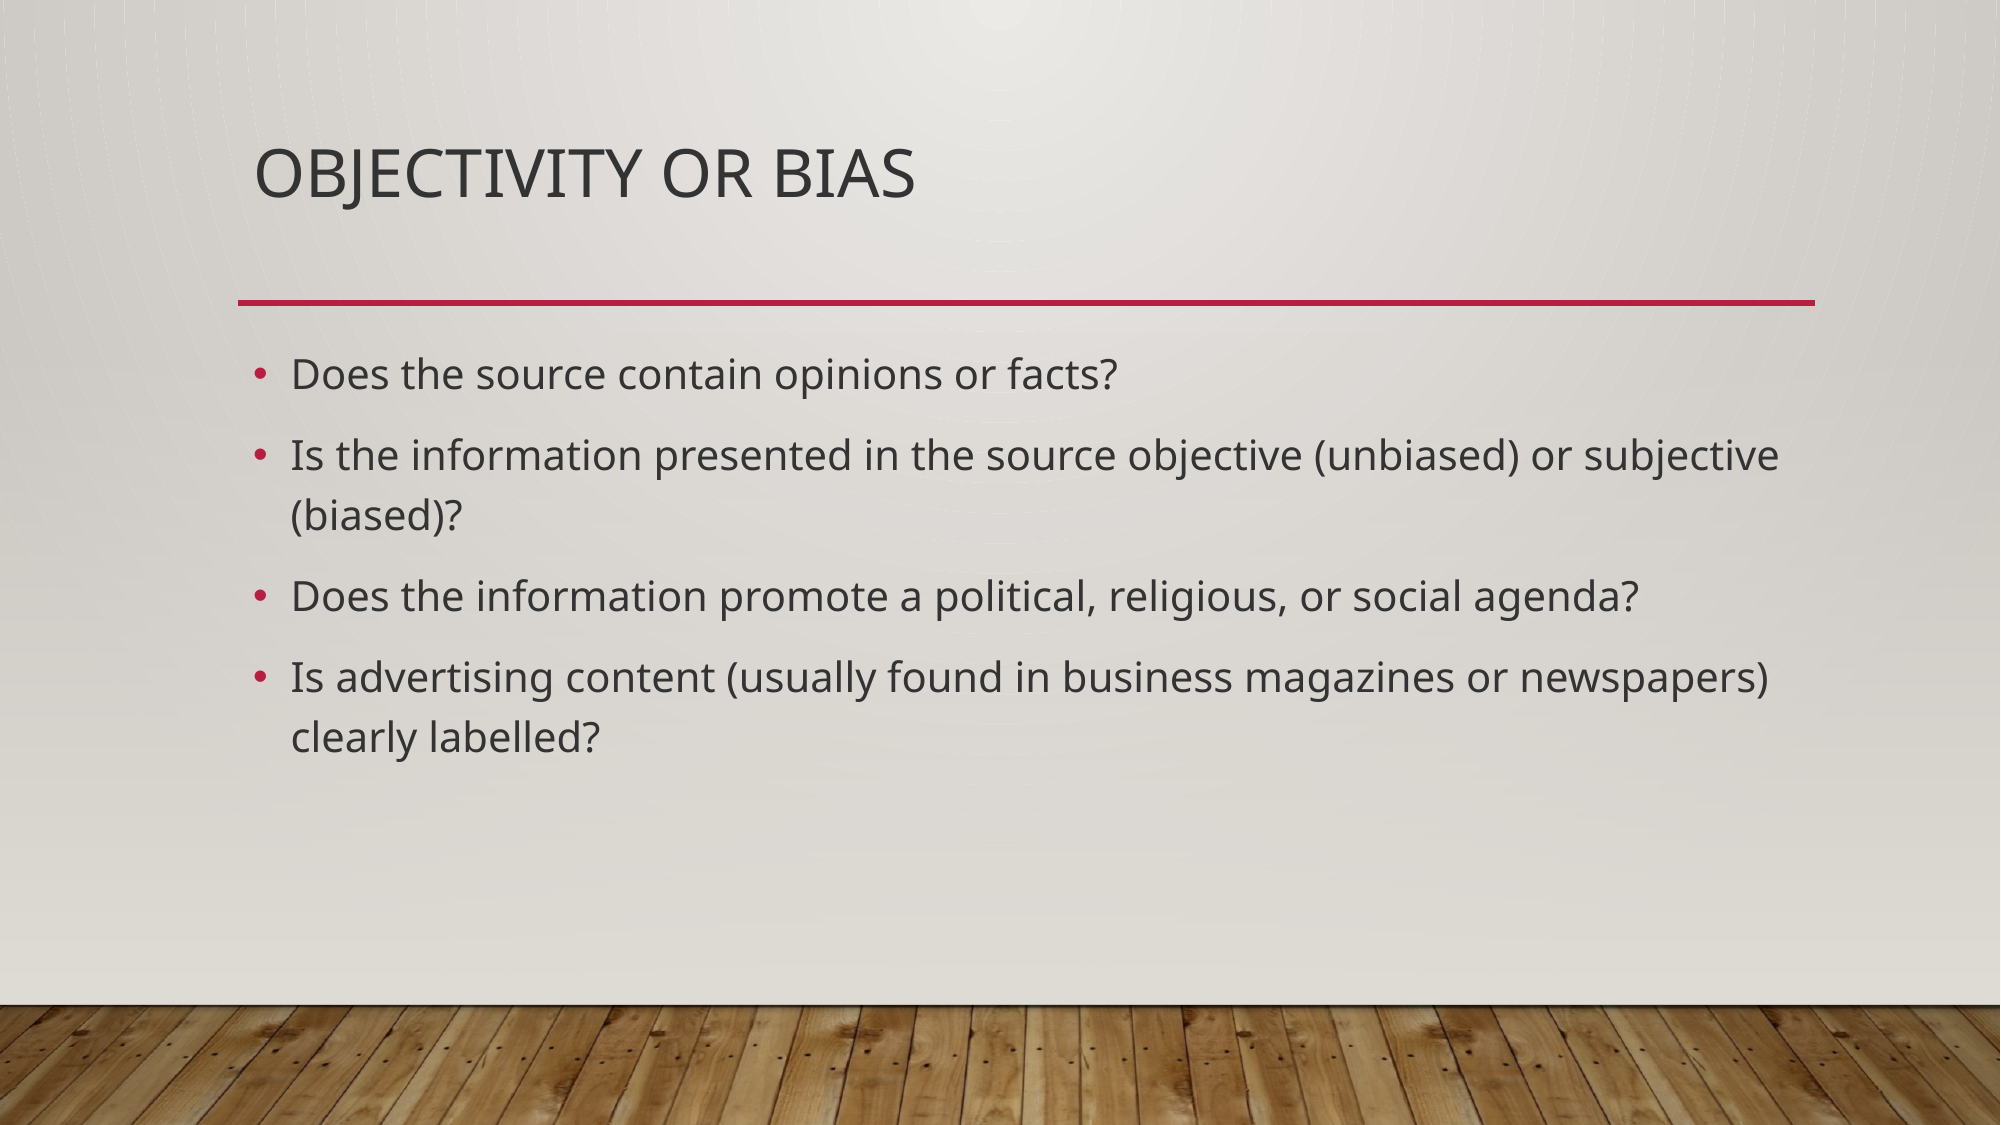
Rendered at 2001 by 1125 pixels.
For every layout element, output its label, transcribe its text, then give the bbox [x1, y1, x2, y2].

list Does the source contain opinions or facts? Is the information presented in the source objective (unbiased) or subjective (biased)? Does the information promote a political, religious, or social agenda? Is advertising content (usually found in business magazines or newspapers) clearly labelled? [238, 330, 1814, 897]
picture [0, 1005, 2000, 1125]
title Objectivity or bias [238, 131, 1814, 305]
